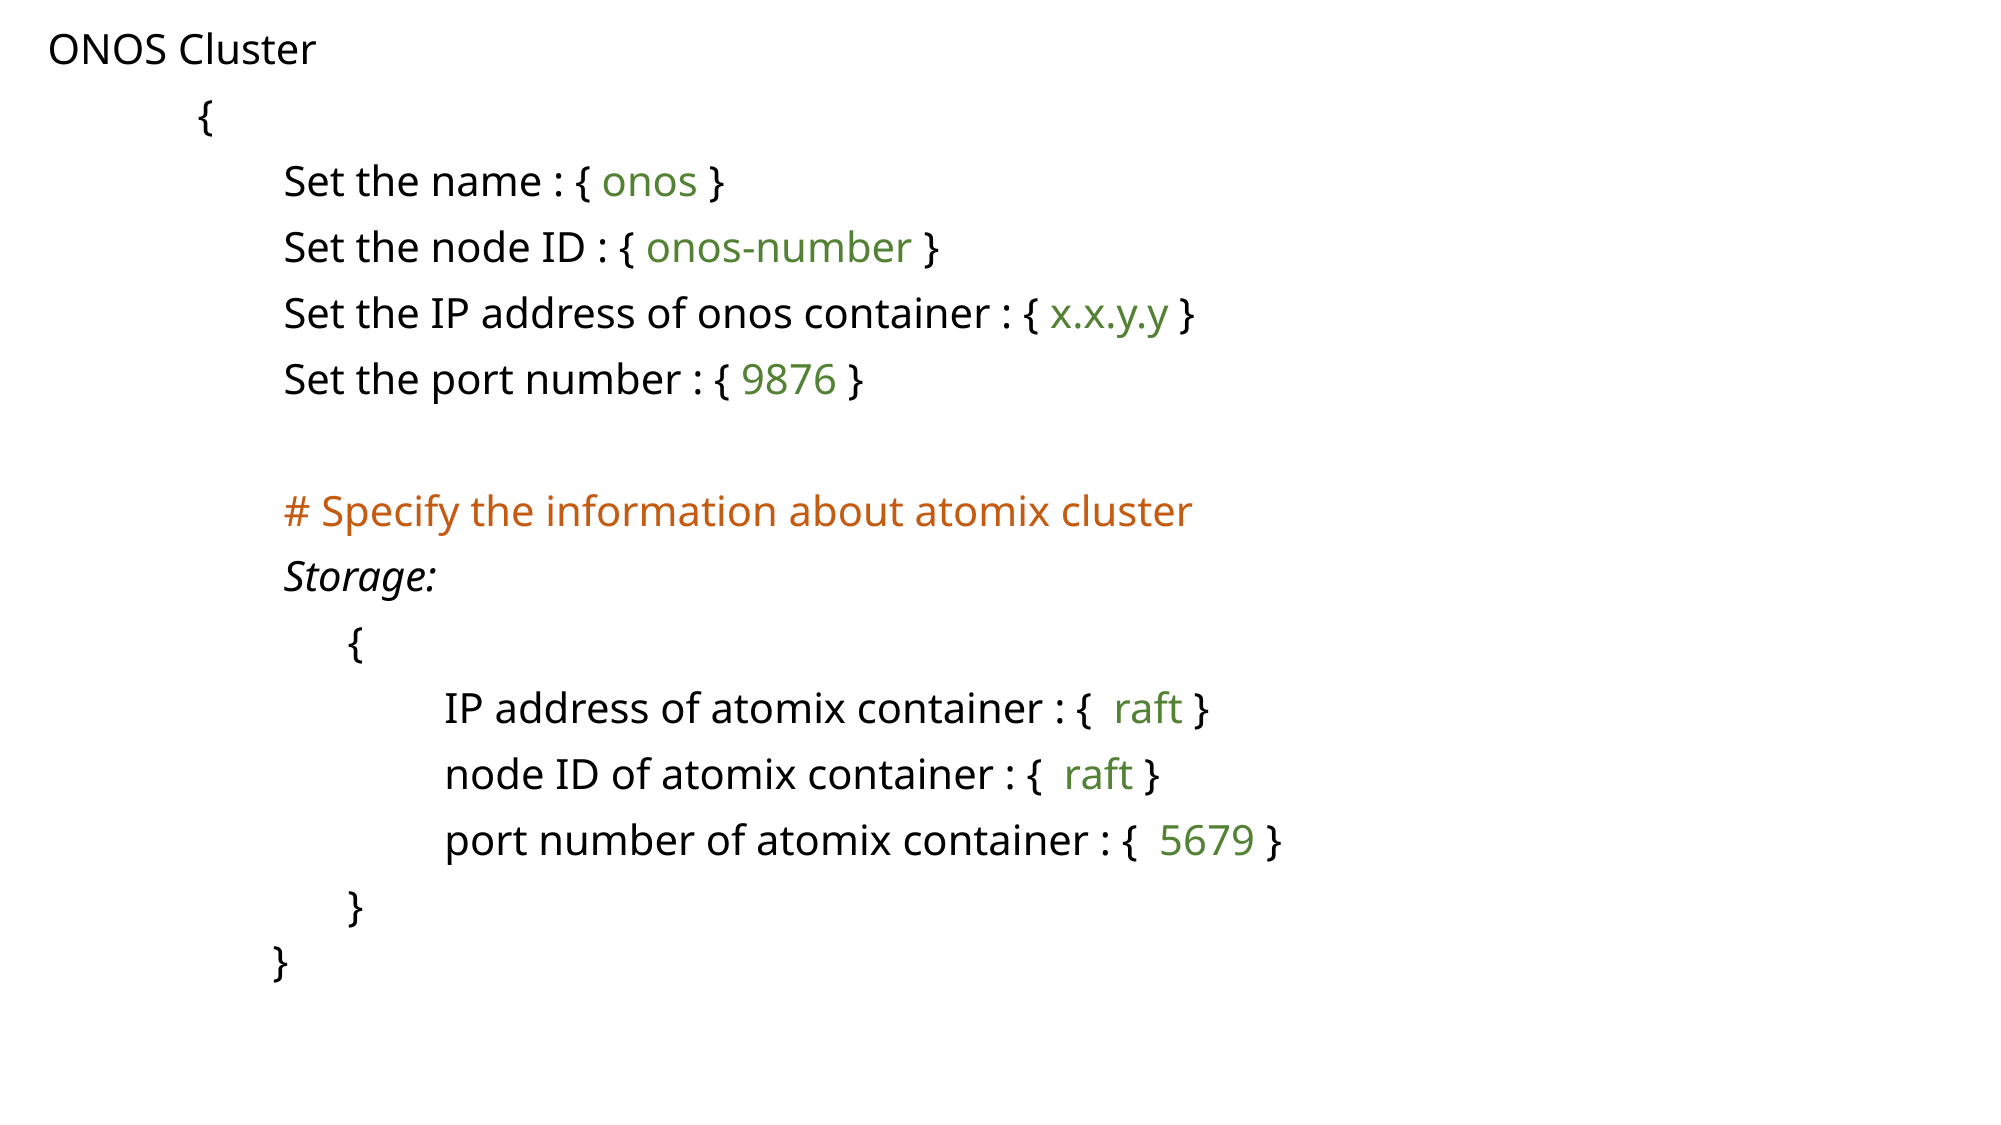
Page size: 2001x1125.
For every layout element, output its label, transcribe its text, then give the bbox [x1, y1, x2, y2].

list ONOS Cluster { Set the name : { onos } Set the node ID : { onos-number } Set the IP address of onos container : { x.x.y.y } Set the port number : { 9876 } # Specify the information about atomix cluster Storage: { IP address of atomix container : { raft } node ID of atomix container : { raft } port number of atomix container : { 5679 } } } [32, 21, 1963, 1113]
